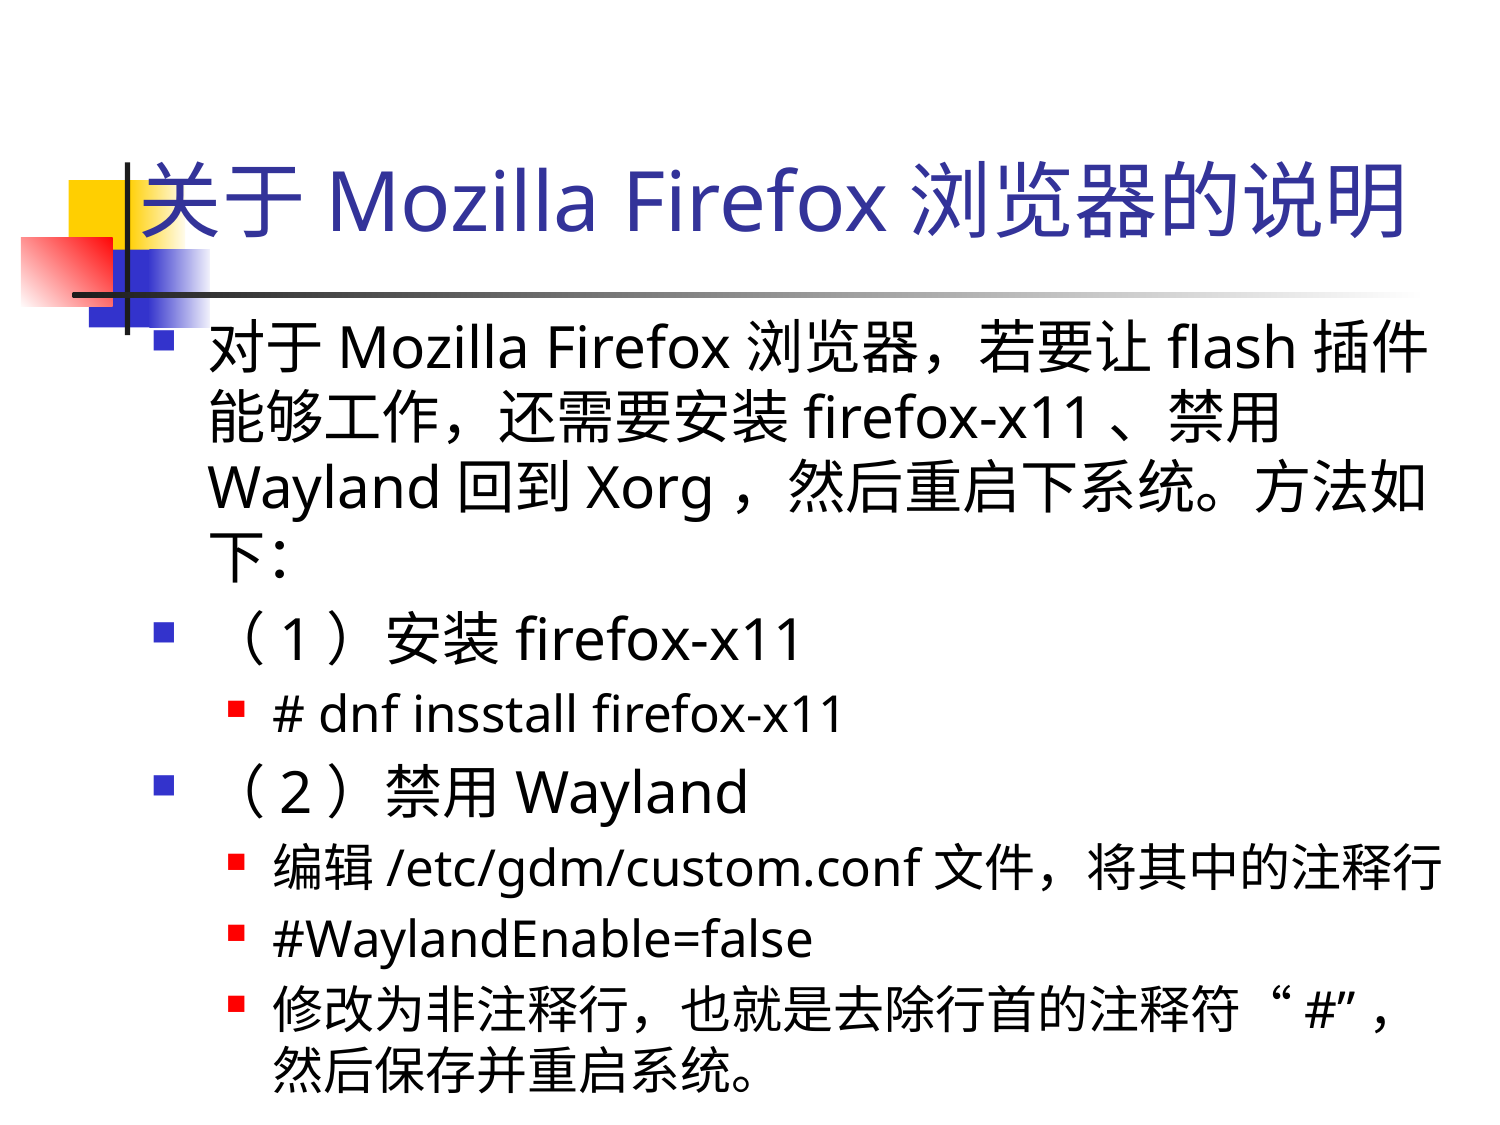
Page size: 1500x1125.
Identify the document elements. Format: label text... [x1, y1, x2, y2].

list 对于Mozilla Firefox浏览器，若要让flash插件能够工作，还需要安装firefox-x11、禁用Wayland回到Xorg，然后重启下系统。方法如下： （1）安装firefox-x11 # dnf insstall firefox-x11 （2）禁用Wayland 编辑/etc/gdm/custom.conf文件，将其中的注释行 #WaylandEnable=false 修改为非注释行，也就是去除行首的注释符“#”，然后保存并重启系统。 [135, 302, 1469, 1024]
title 关于Mozilla Firefox浏览器的说明 [123, 66, 1462, 256]
